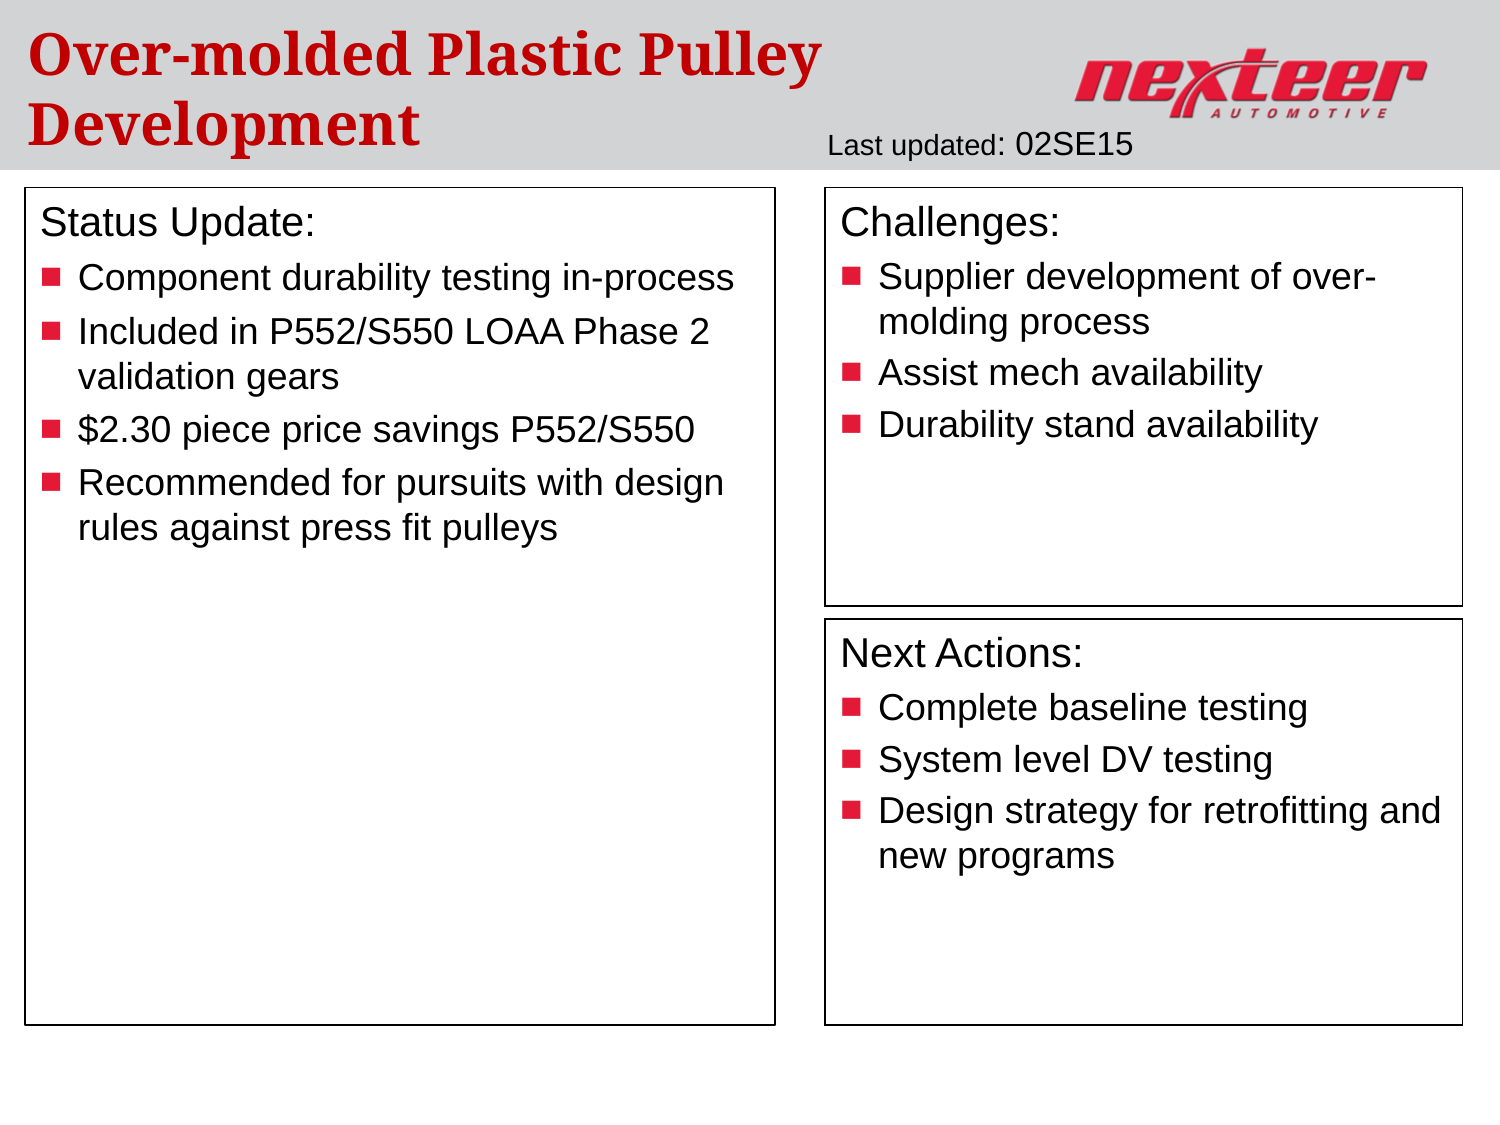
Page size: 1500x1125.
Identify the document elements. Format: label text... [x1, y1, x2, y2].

text_box Next Actions: Complete baseline testing System level DV testing Design strategy for retrofitting and new programs [825, 618, 1463, 1025]
picture [0, 0, 1500, 170]
text_box Last updated: 02SE15 [812, 114, 1413, 175]
text_box Challenges: Supplier development of over-molding process Assist mech availability Durability stand availability [825, 187, 1463, 607]
list Status Update: Component durability testing in-process Included in P552/S550 LOAA Phase 2 validation gears $2.30 piece price savings P552/S550 Recommended for pursuits with design rules against press fit pulleys [24, 187, 775, 1025]
title Over-molded Plastic Pulley Development [12, 12, 1013, 163]
